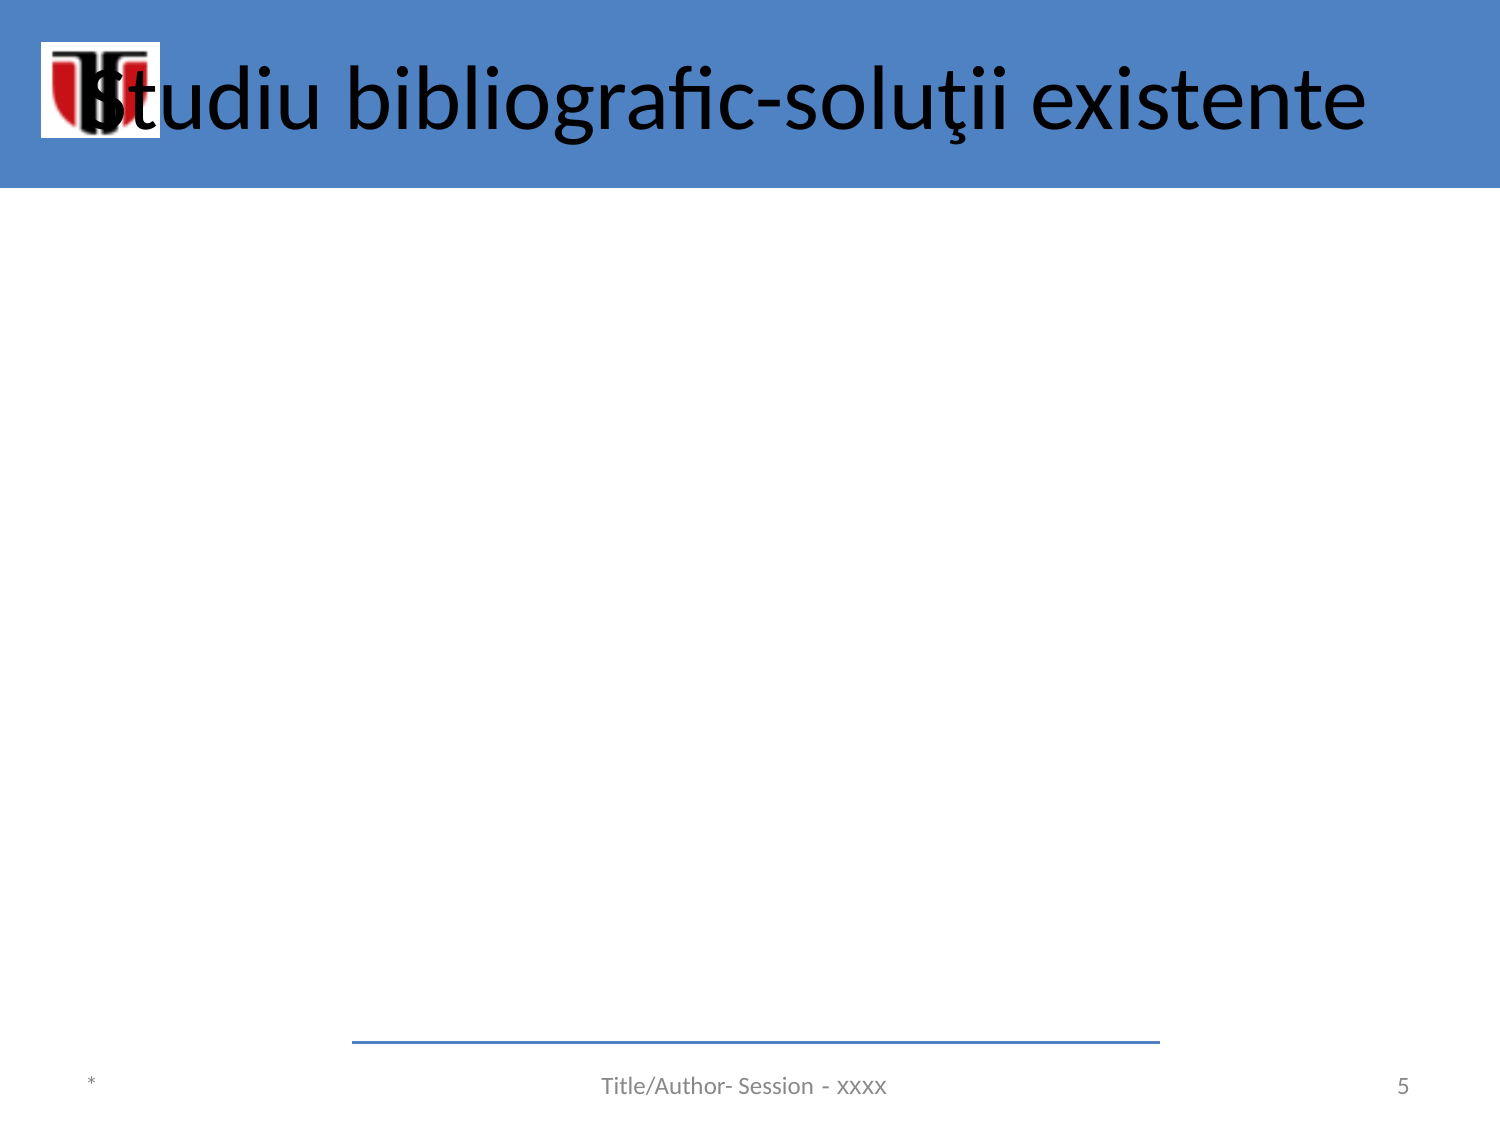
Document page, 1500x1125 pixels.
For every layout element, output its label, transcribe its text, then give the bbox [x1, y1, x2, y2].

text_box * [70, 1066, 257, 1103]
title Studiu bibliografic-soluţii existente [70, 21, 1425, 164]
text_box Title/Author- Session - xxxx [421, 1066, 1067, 1103]
picture [41, 42, 70, 138]
text_box ‹#› [1277, 1066, 1425, 1103]
